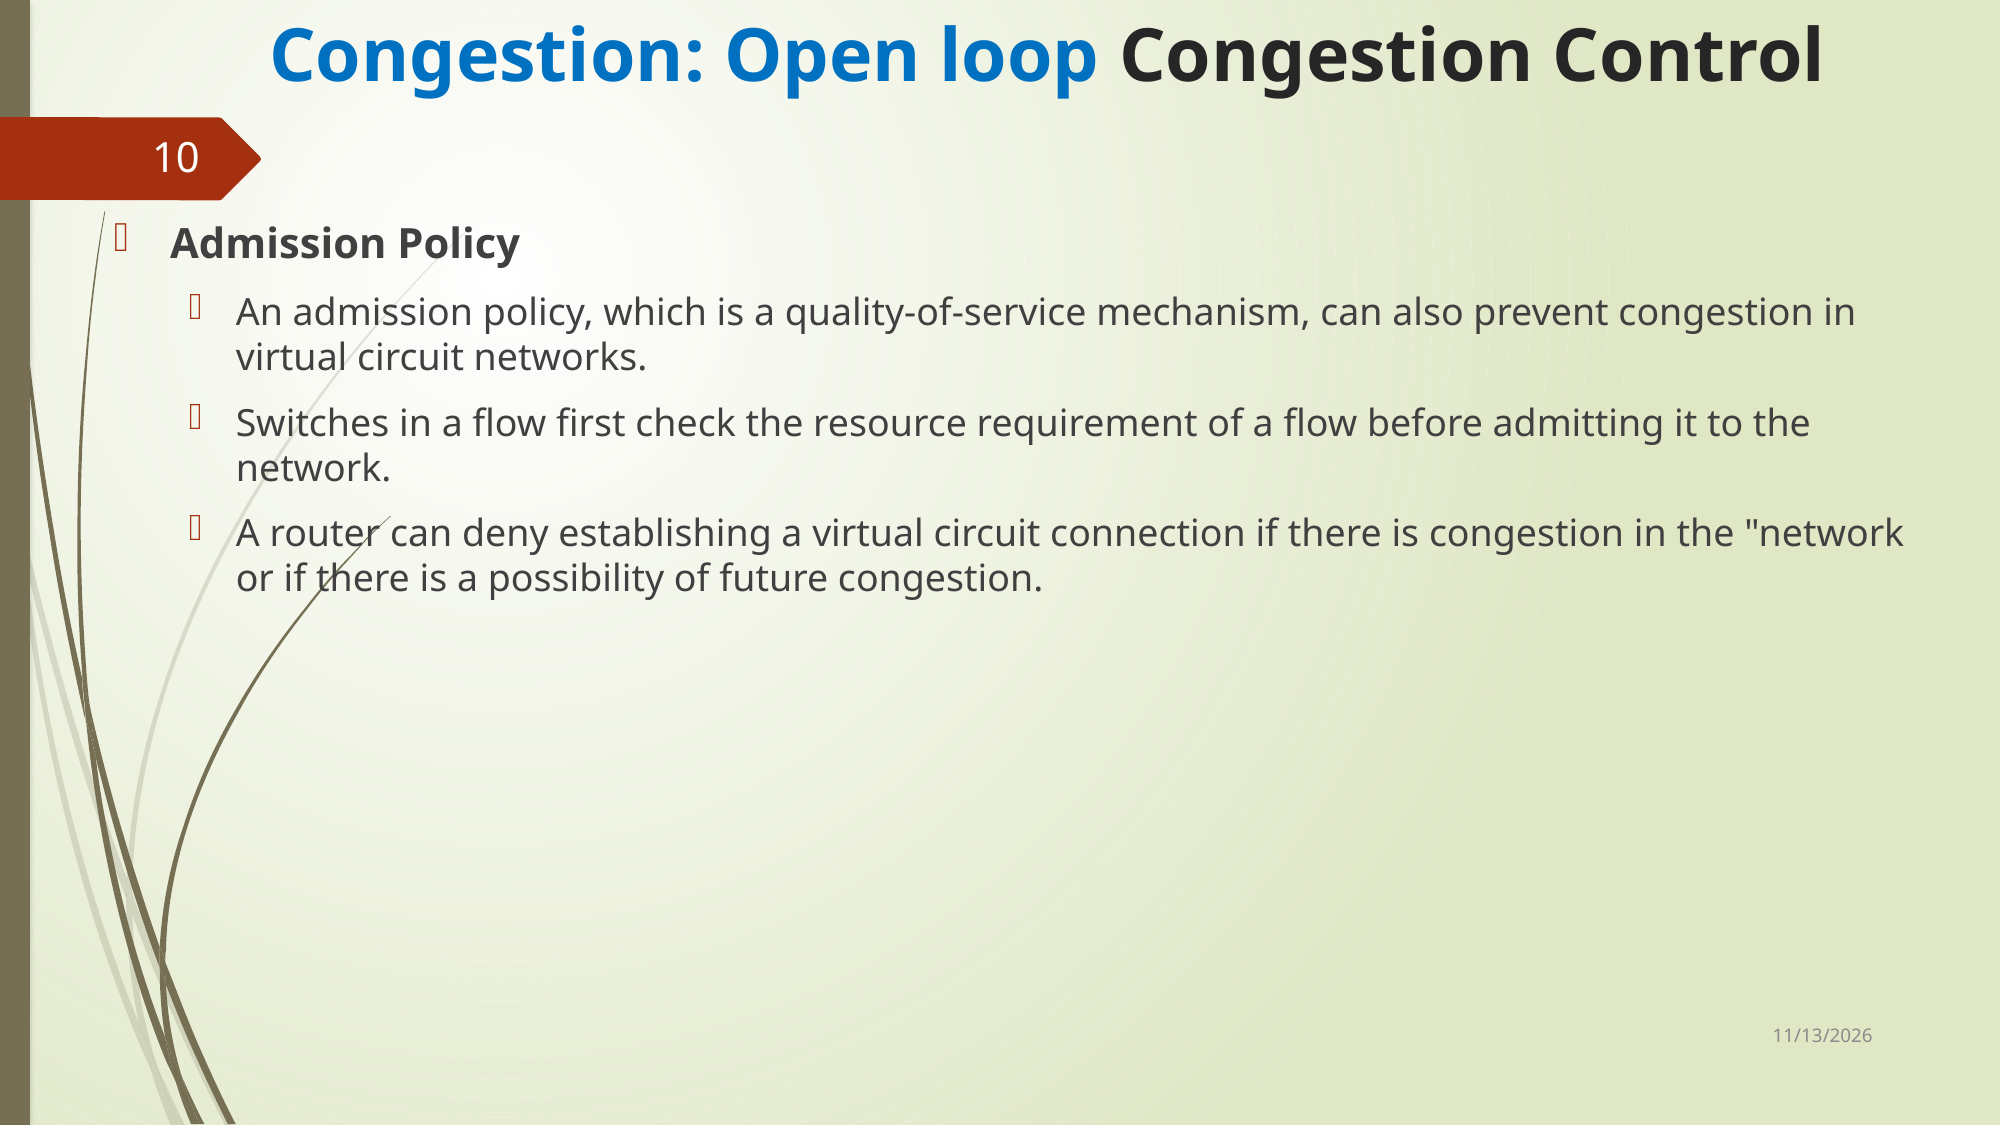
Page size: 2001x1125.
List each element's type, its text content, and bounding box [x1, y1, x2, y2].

list Admission Policy An admission policy, which is a quality-of-service mechanism, can also prevent congestion in virtual circuit networks. Switches in a flow first check the resource requirement of a flow before admitting it to the network. A router can deny establishing a virtual circuit connection if there is congestion in the "network or if there is a possibility of future congestion. [98, 209, 1969, 1088]
title Congestion: Open loop Congestion Control [254, 0, 1946, 104]
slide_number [1699, 1005, 1888, 1067]
slide_number 10 [87, 129, 216, 190]
